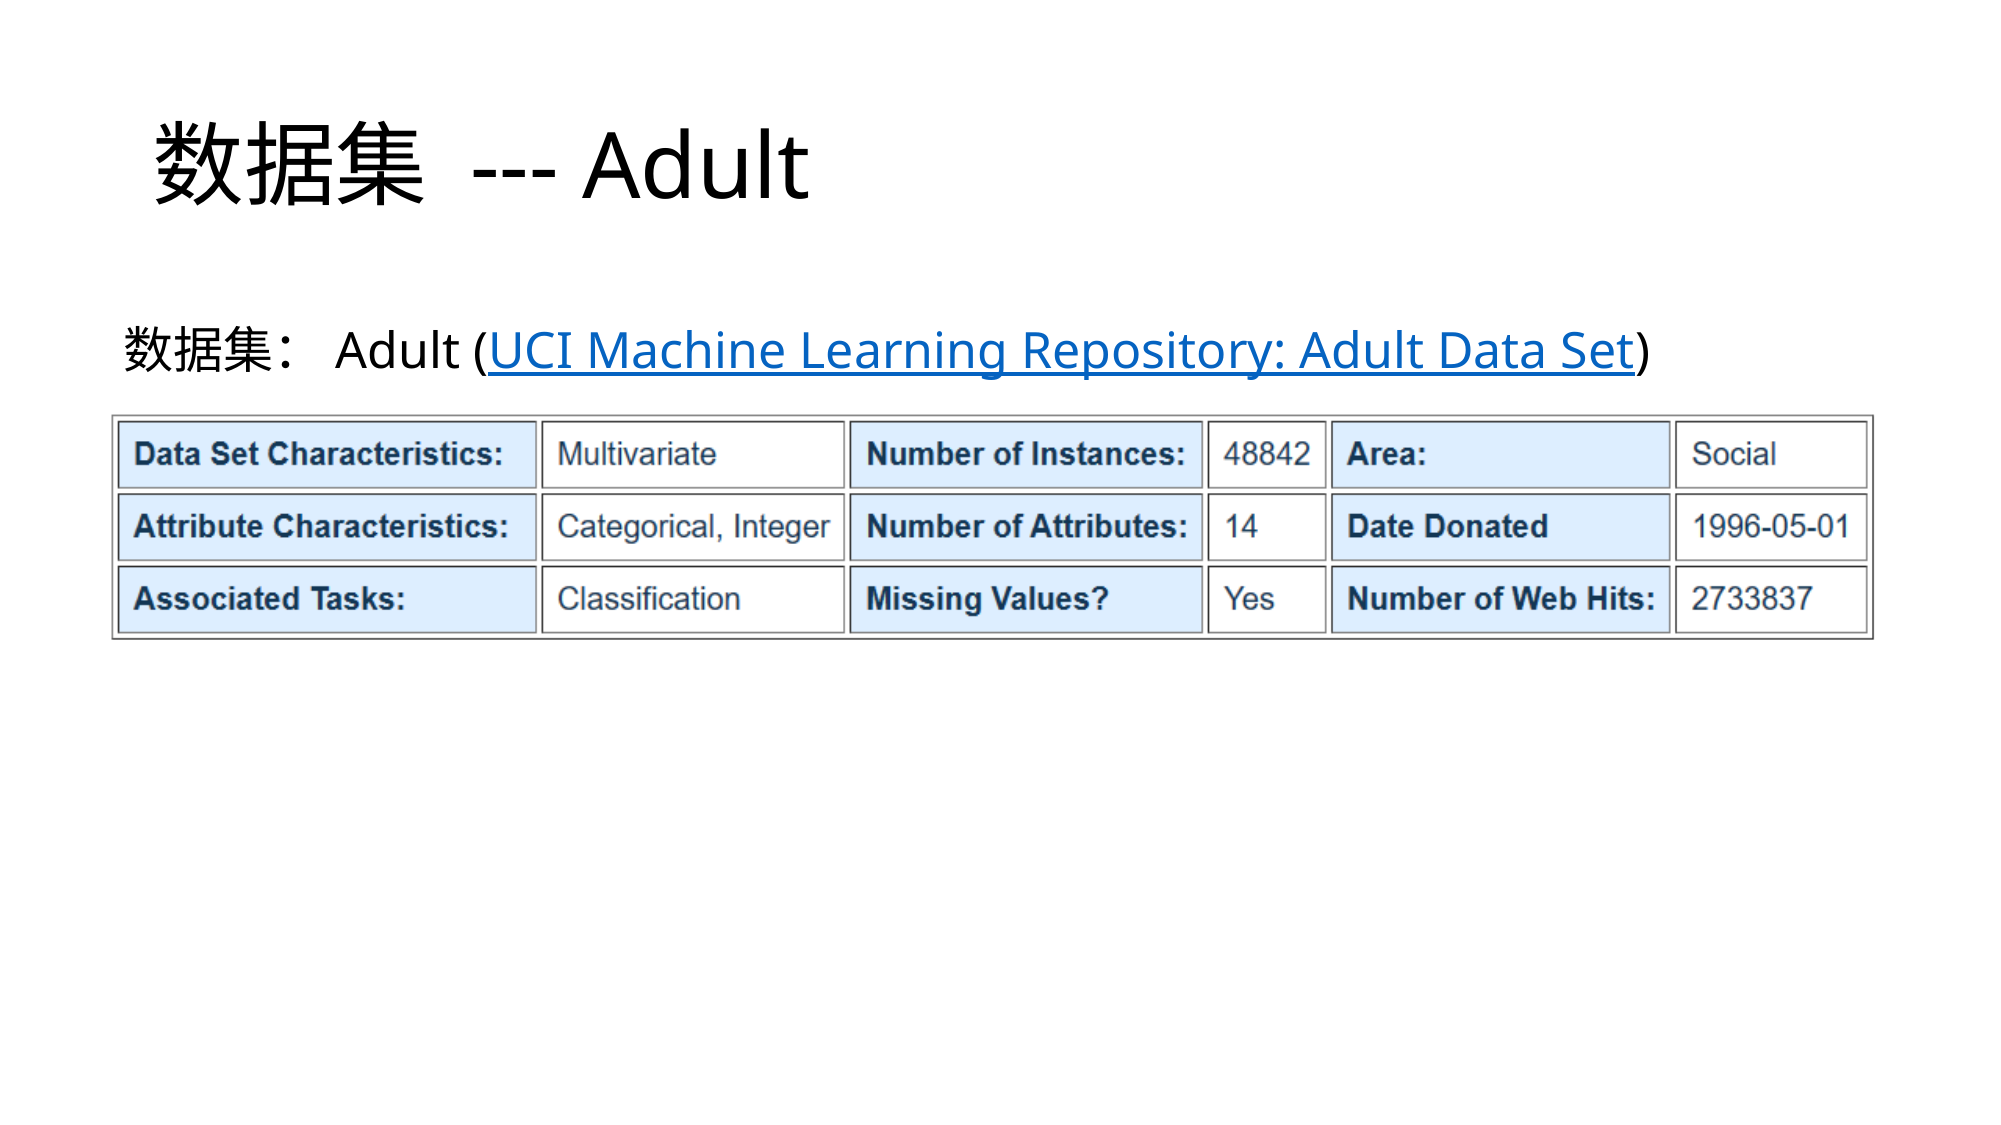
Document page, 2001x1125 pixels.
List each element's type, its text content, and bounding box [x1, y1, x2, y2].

title 数据集 --- Adult [137, 59, 1863, 278]
picture [104, 396, 1896, 651]
text_box 数据集：Adult (UCI Machine Learning Repository: Adult Data Set) [85, 277, 1787, 395]
